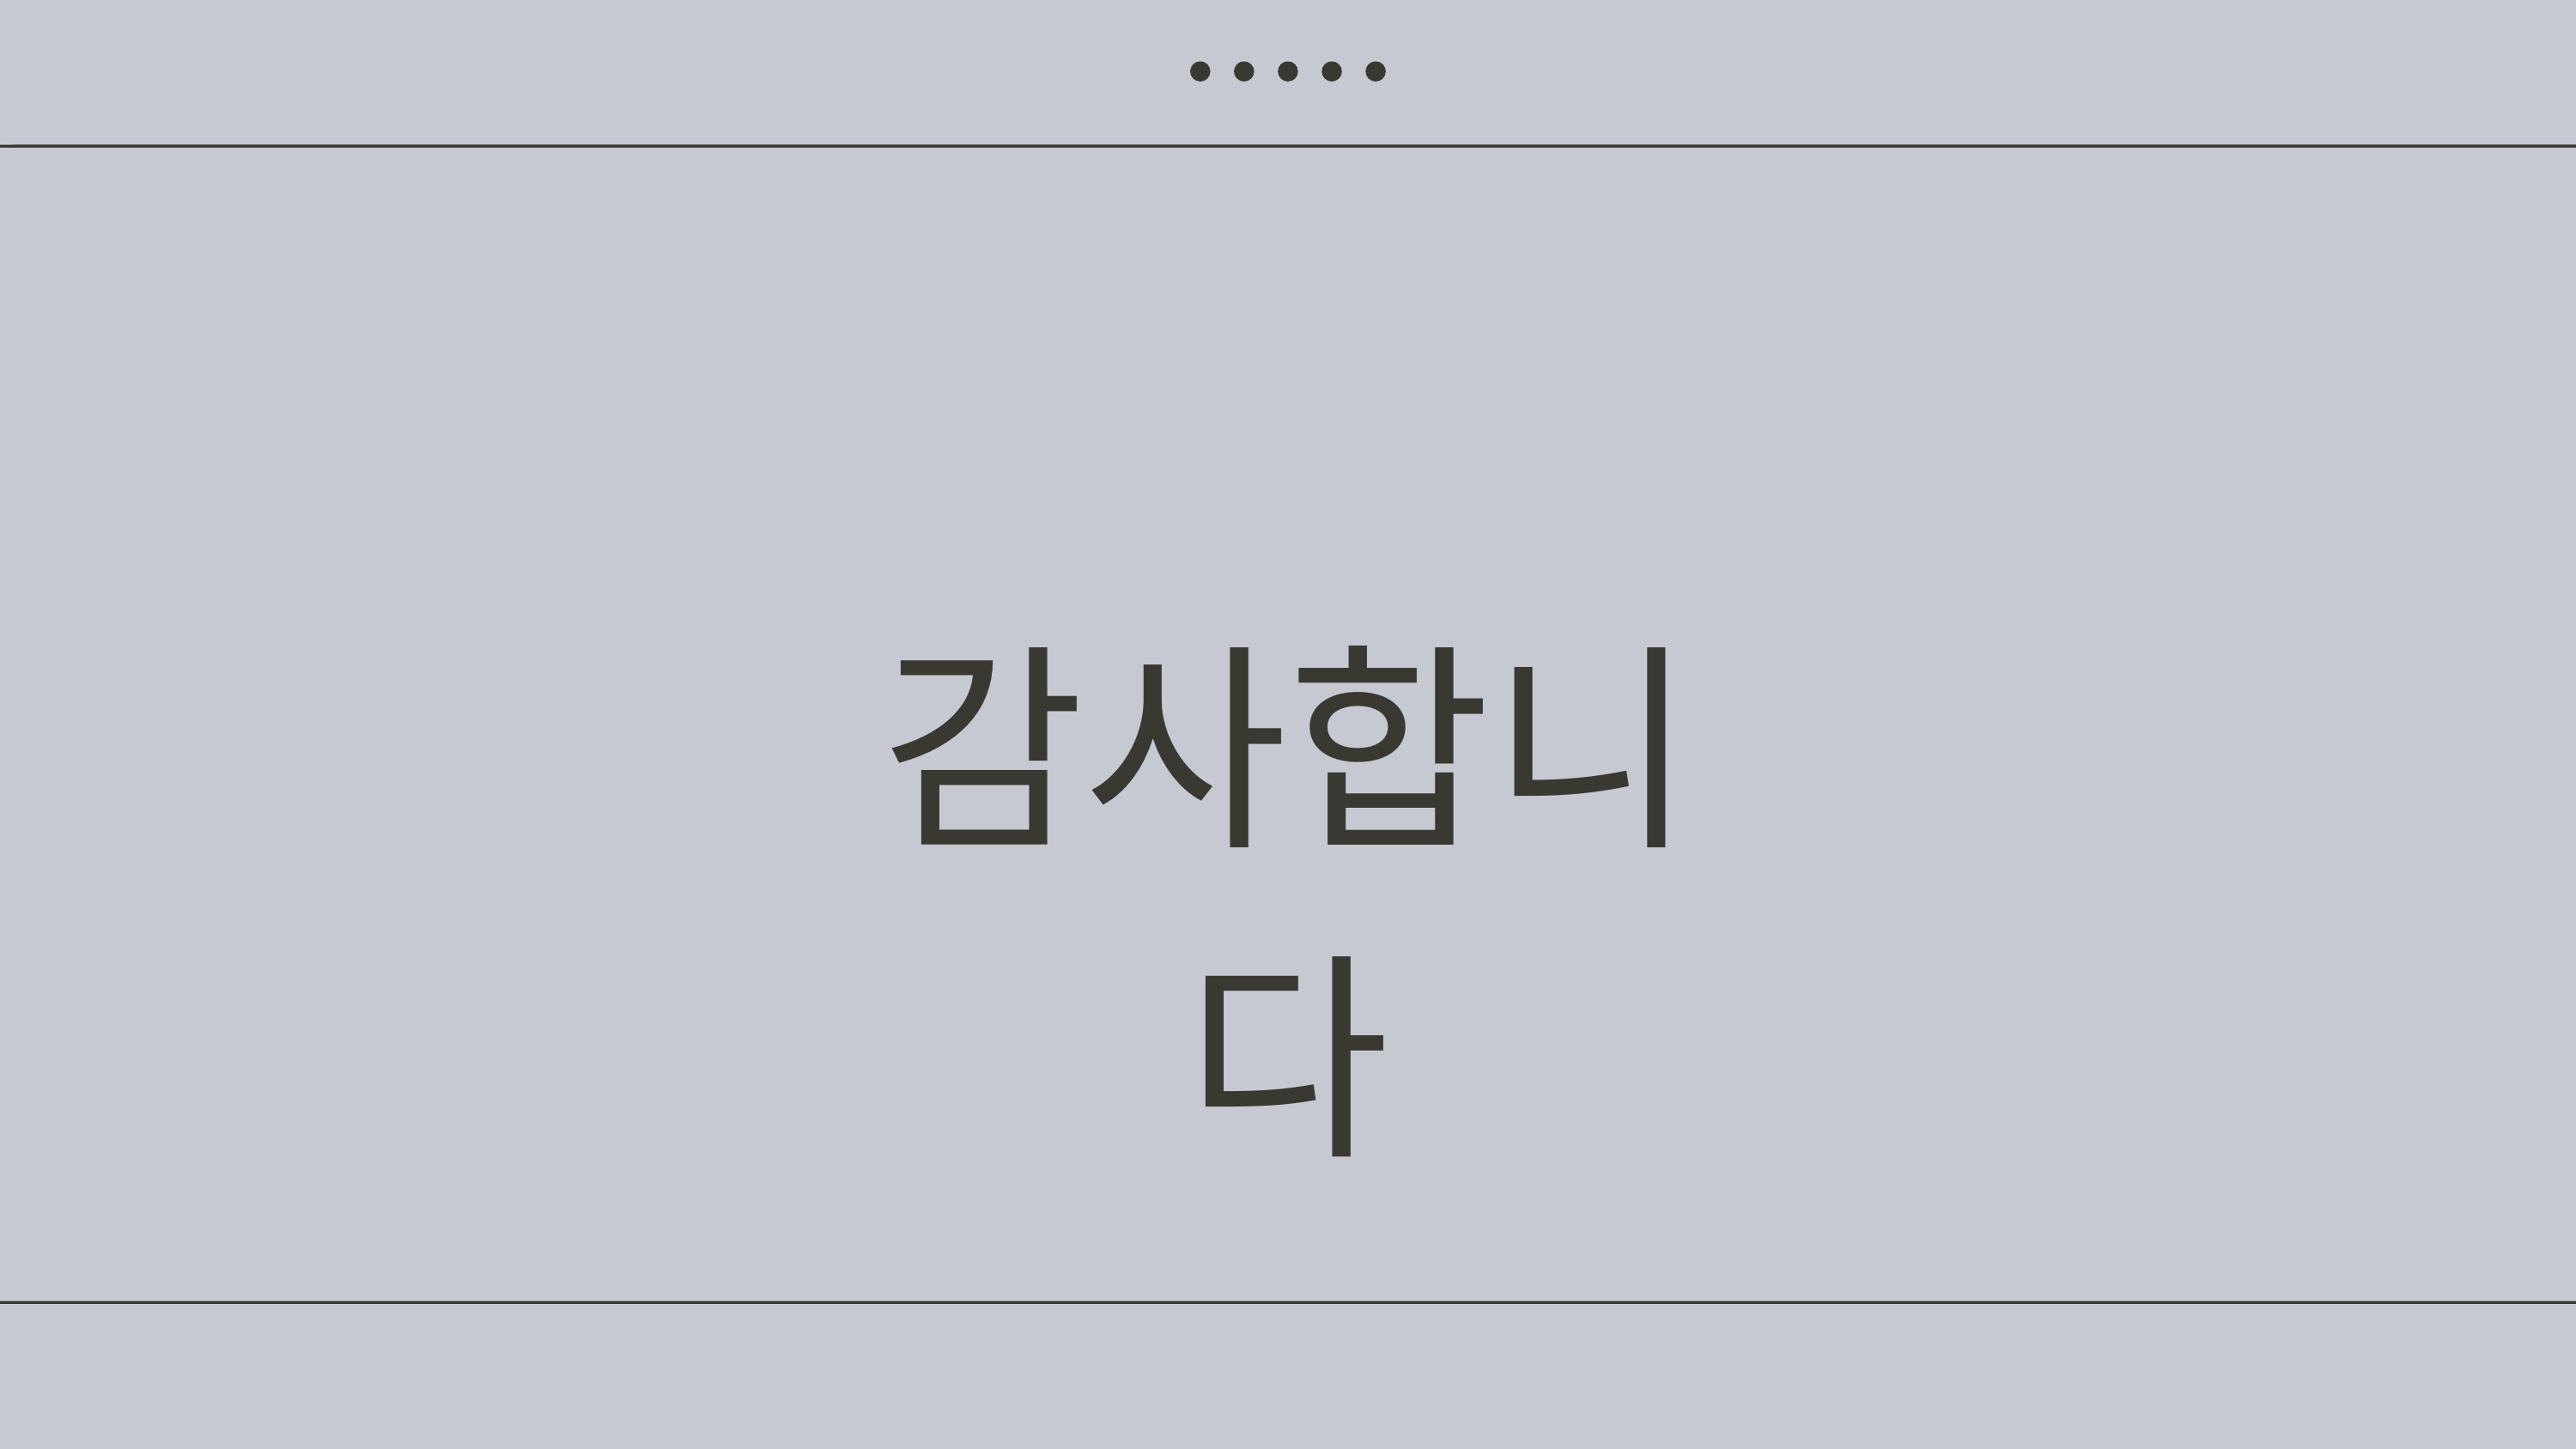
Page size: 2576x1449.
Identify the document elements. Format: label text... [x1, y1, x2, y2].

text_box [1233, 61, 1255, 82]
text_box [1321, 61, 1342, 82]
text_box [1365, 61, 1387, 82]
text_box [1189, 61, 1211, 82]
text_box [1277, 61, 1298, 82]
text_box 감사합니다 [779, 565, 1797, 1184]
